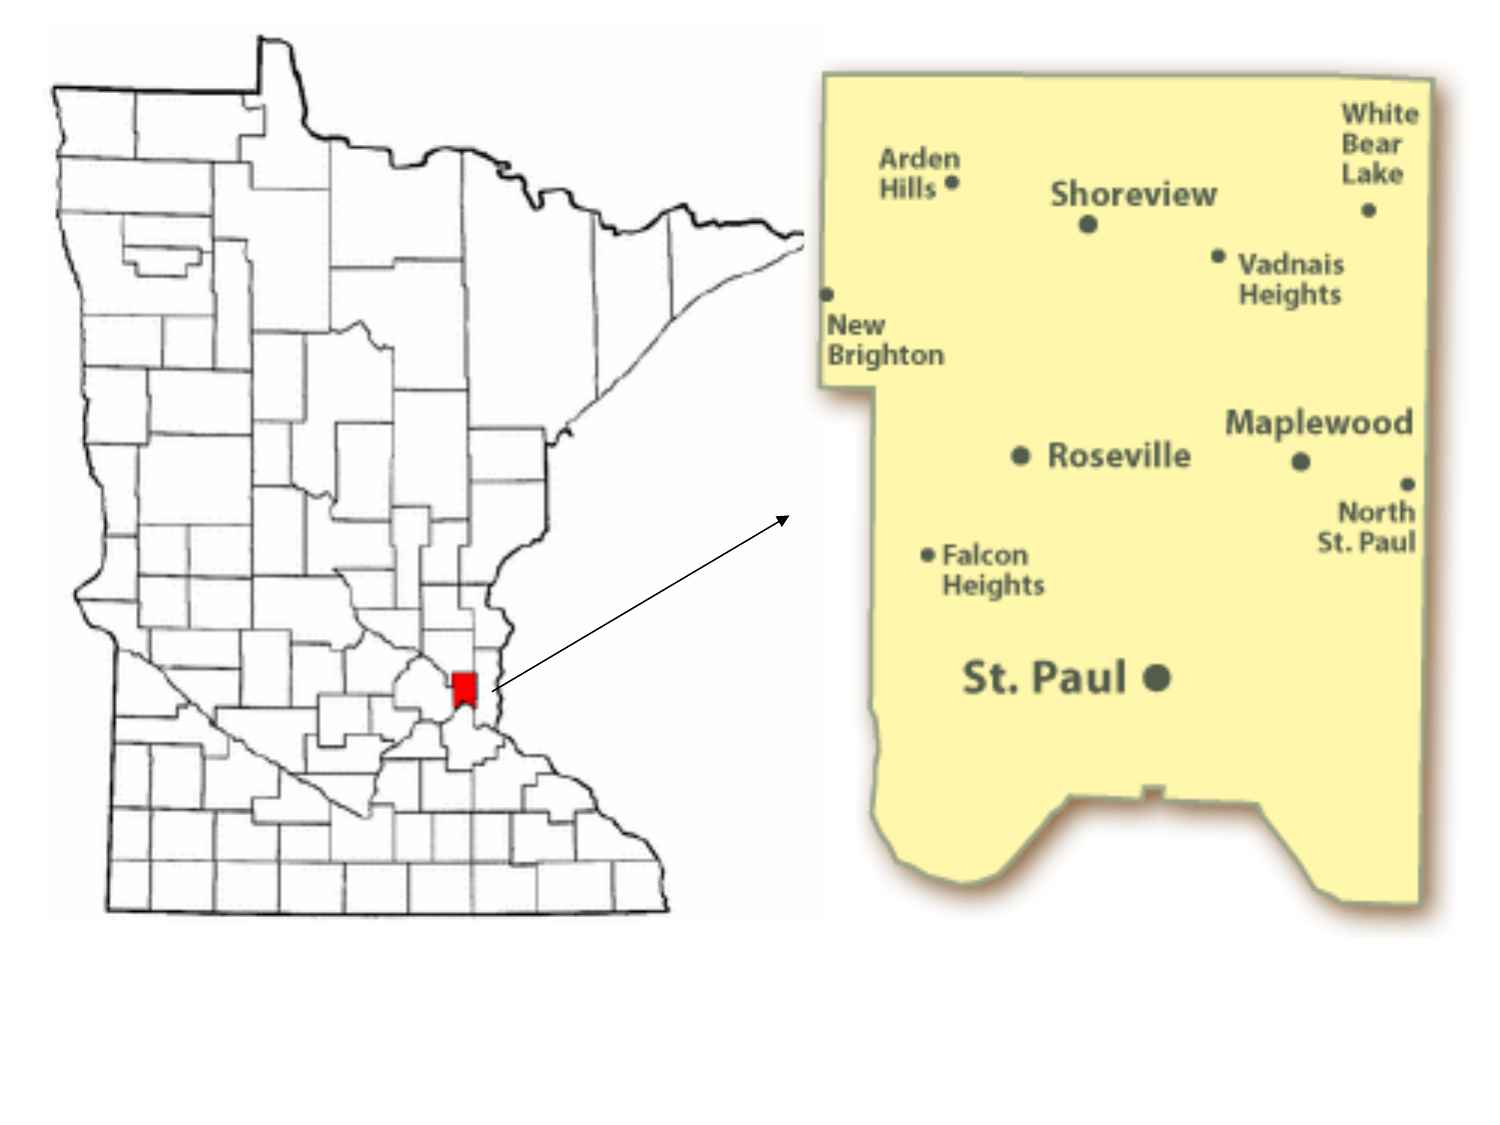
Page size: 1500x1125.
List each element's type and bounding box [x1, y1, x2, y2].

text_box [41, 24, 1500, 938]
